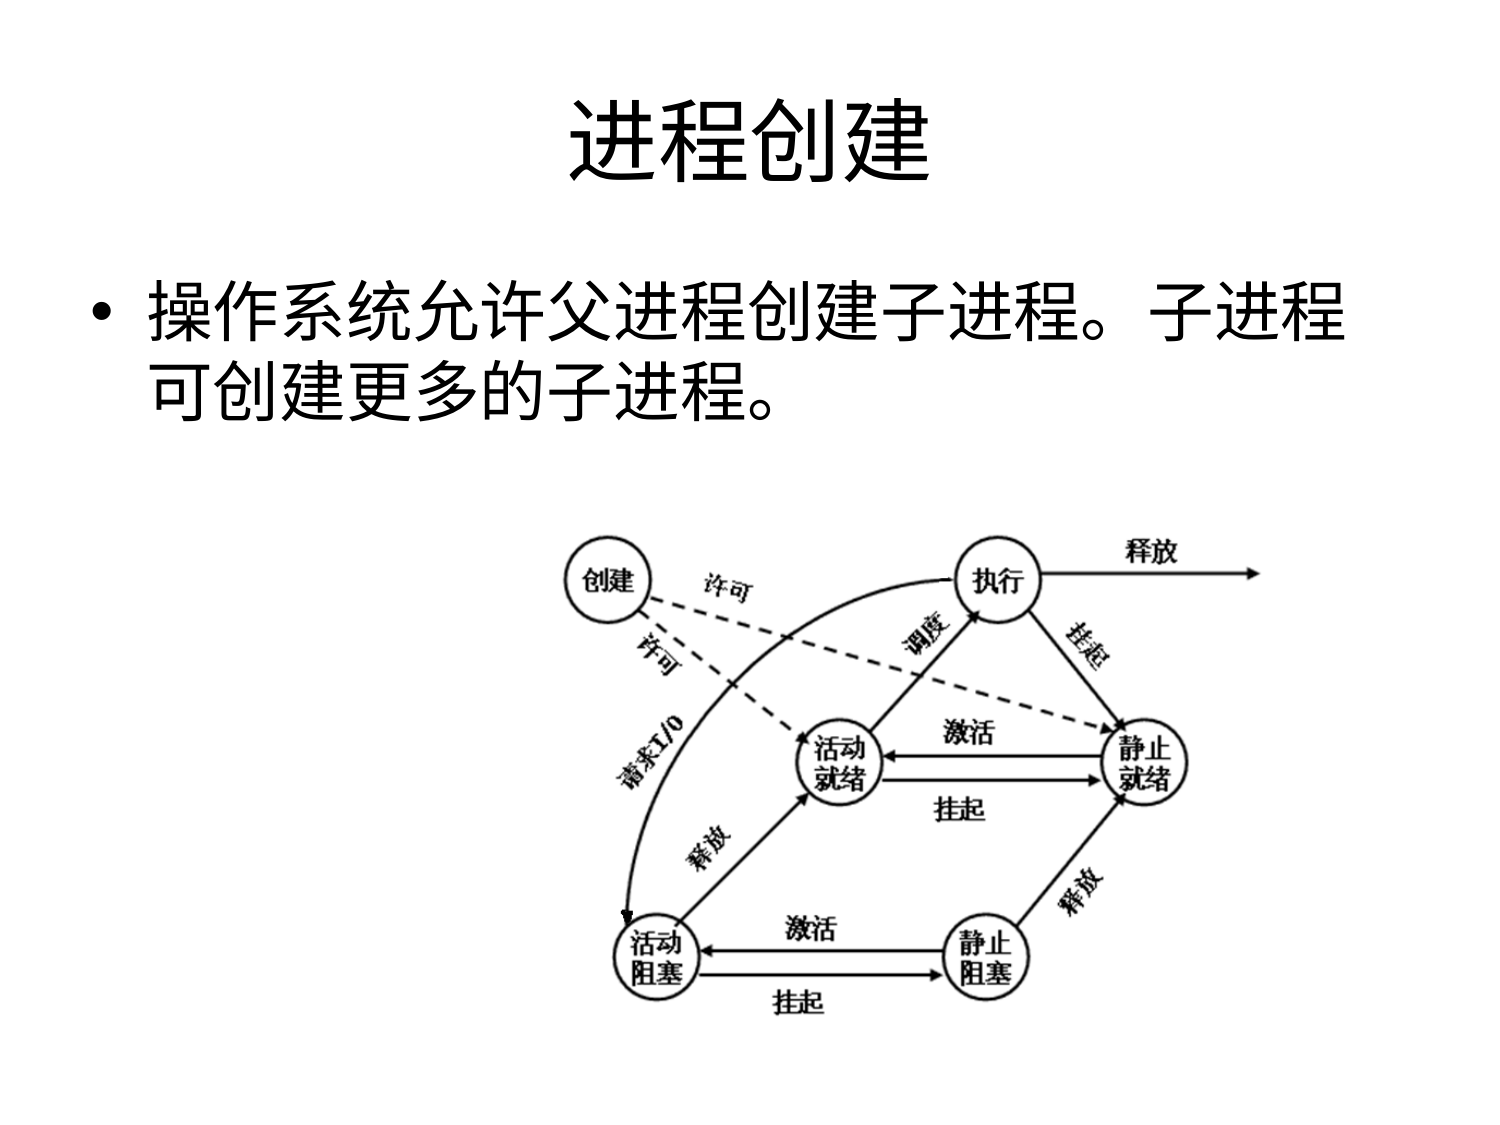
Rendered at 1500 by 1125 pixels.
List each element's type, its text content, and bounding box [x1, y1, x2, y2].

picture [548, 467, 1288, 1072]
list 操作系统允许父进程创建子进程。子进程可创建更多的子进程。 [75, 262, 1425, 1005]
title 进程创建 [75, 45, 1425, 233]
